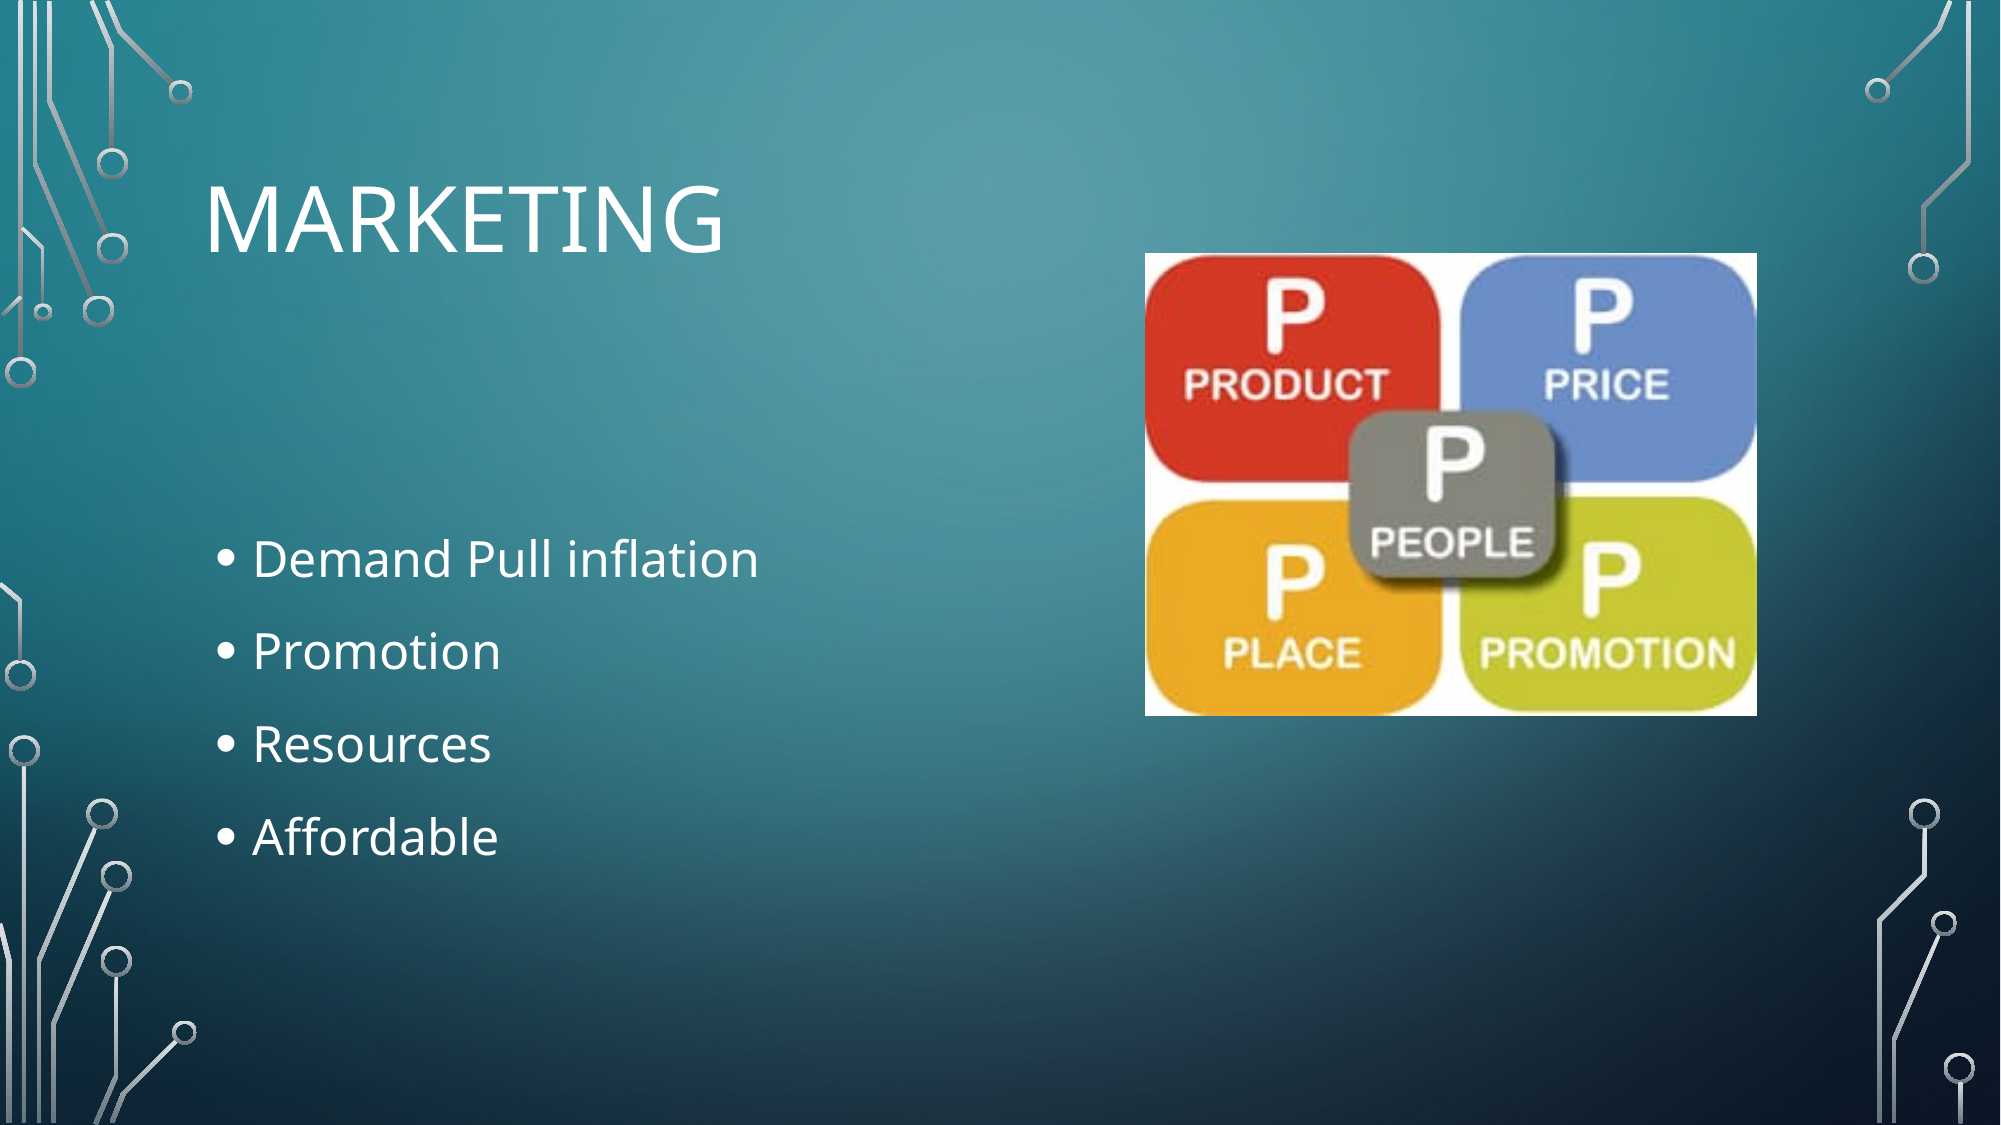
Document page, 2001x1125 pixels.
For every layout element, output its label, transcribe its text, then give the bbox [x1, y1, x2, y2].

picture [1145, 253, 1757, 716]
title marketing [187, 101, 1813, 344]
list Demand Pull inflation Promotion Resources Affordable [200, 426, 1000, 950]
list [187, 369, 988, 950]
